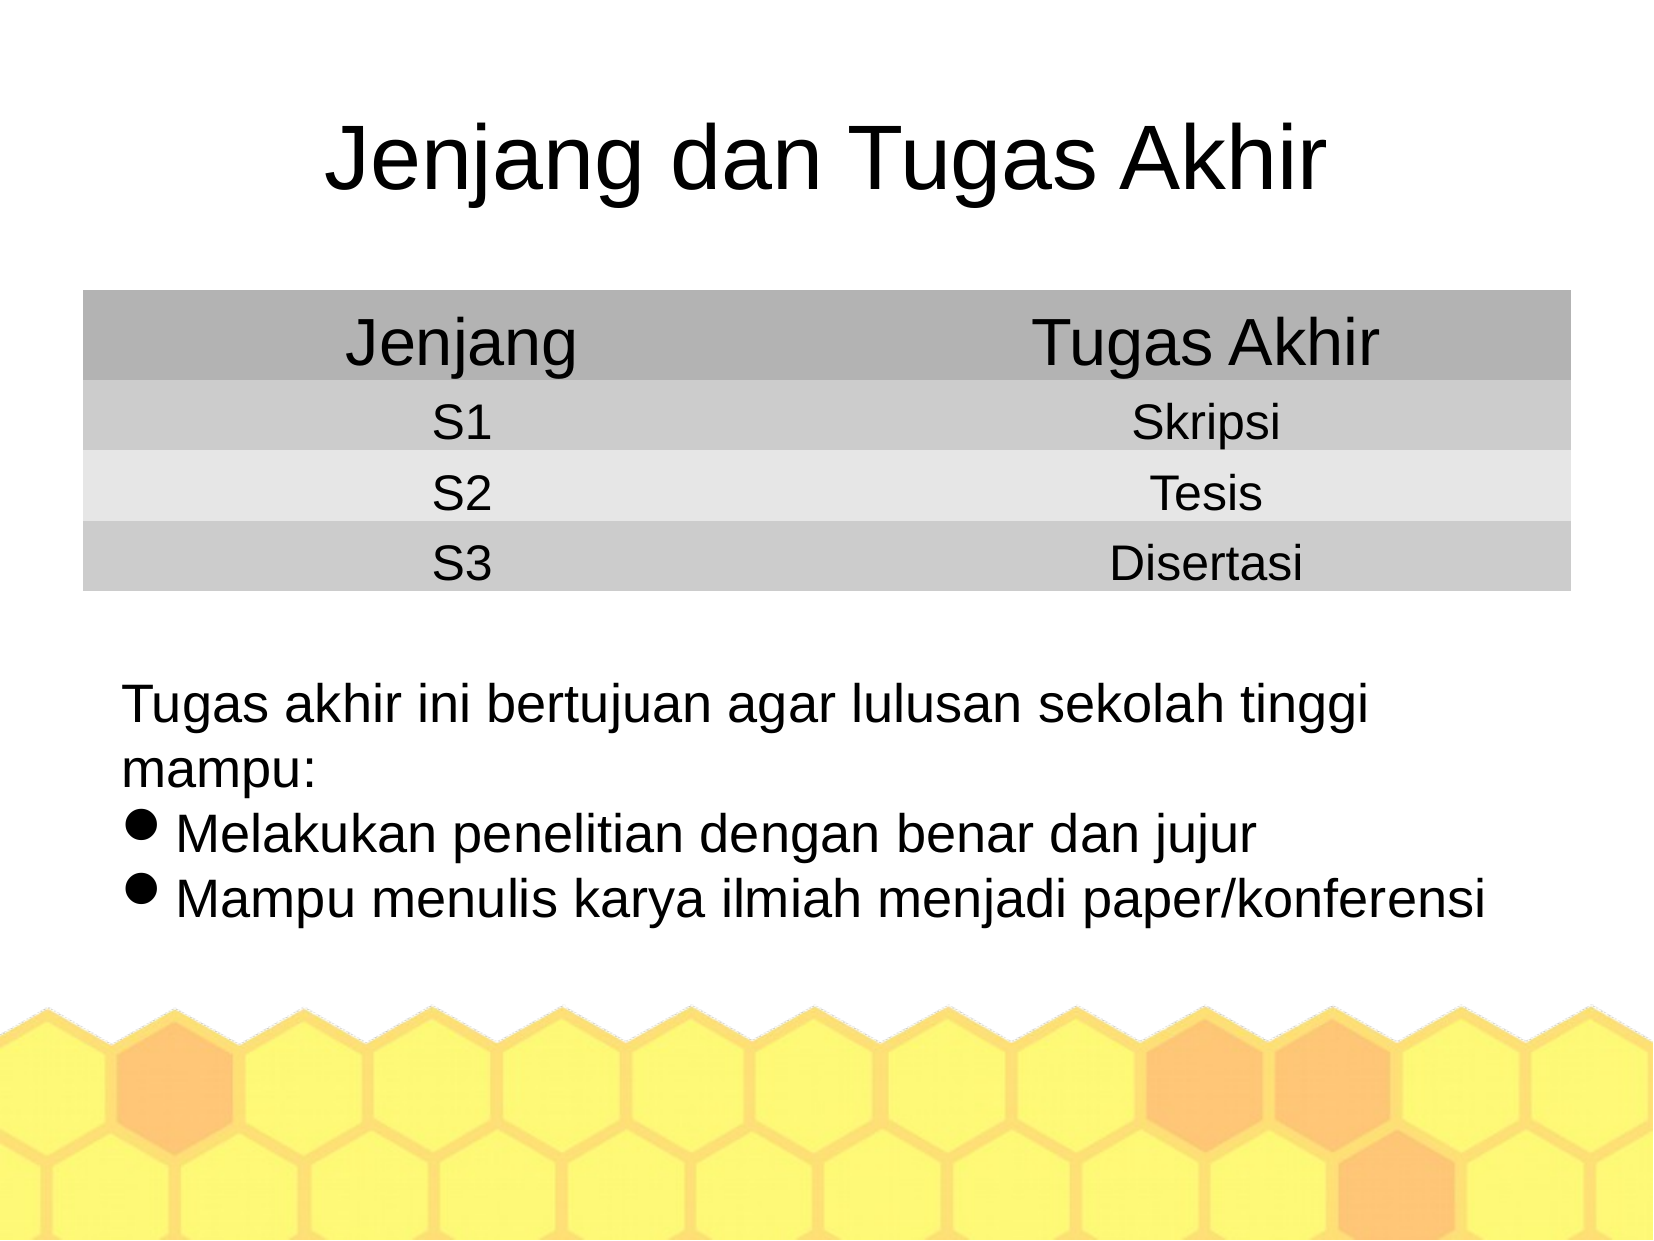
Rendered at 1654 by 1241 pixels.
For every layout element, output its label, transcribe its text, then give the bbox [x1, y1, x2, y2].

table_cell S1 [83, 380, 827, 450]
picture [0, 1002, 1653, 1240]
table_header Jenjang [83, 290, 827, 380]
table_cell Skripsi [827, 380, 1571, 450]
table_cell S3 [83, 521, 827, 591]
table_cell Tesis [827, 450, 1571, 521]
text_box Jenjang dan Tugas Akhir [82, 49, 1571, 257]
table_cell S2 [83, 450, 827, 521]
table_header Tugas Akhir [827, 290, 1571, 380]
text_box Tugas akhir ini bertujuan agar lulusan sekolah tinggi mampu: Melakukan penelitian dengan benar dan jujur Mampu menulis karya ilmiah menjadi paper/konferensi [106, 661, 1536, 919]
table_cell Disertasi [827, 521, 1571, 591]
